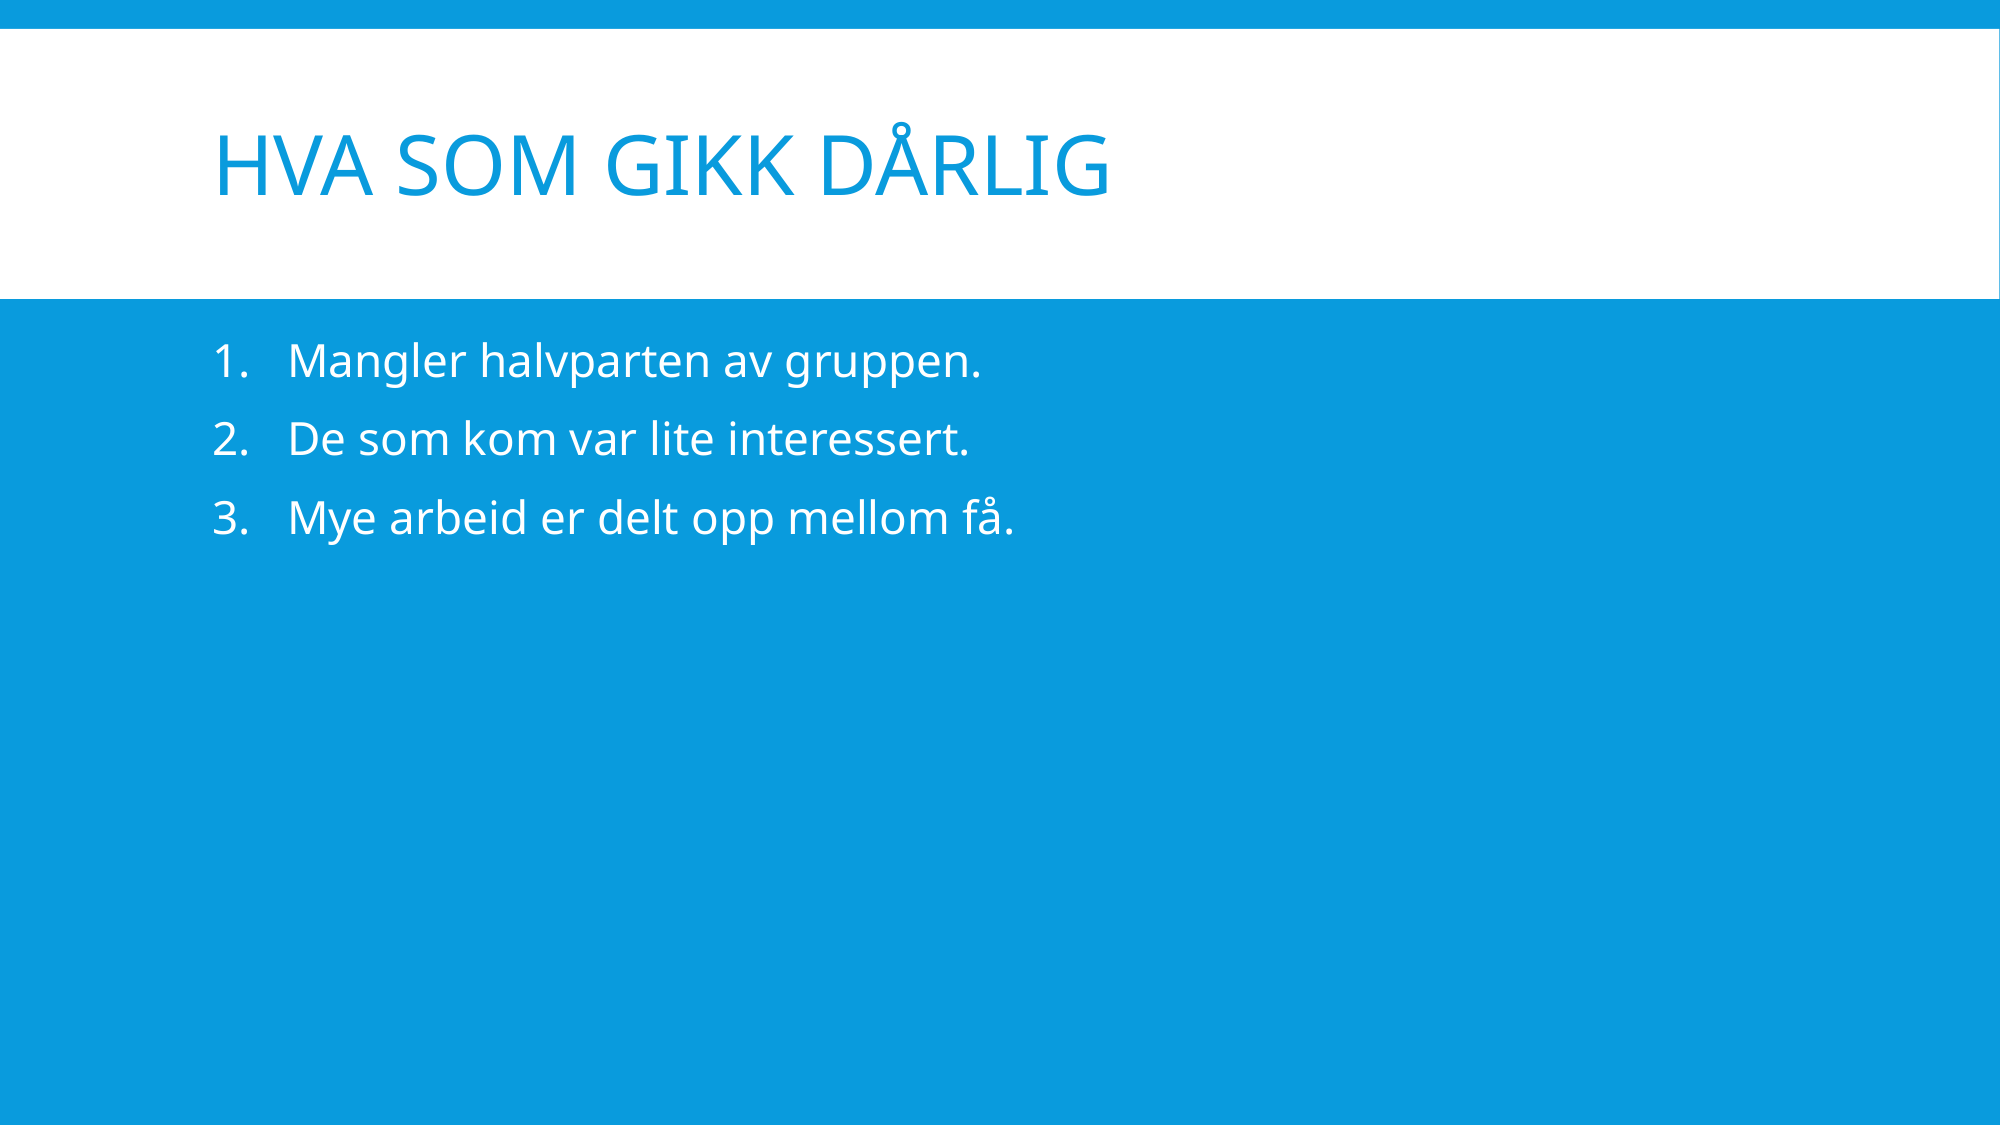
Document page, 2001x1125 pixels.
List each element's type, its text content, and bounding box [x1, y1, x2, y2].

list Mangler halvparten av gruppen. De som kom var lite interessert. Mye arbeid er delt opp mellom få. [197, 329, 1803, 1020]
title Hva som gikk dårlig [197, 46, 1803, 295]
